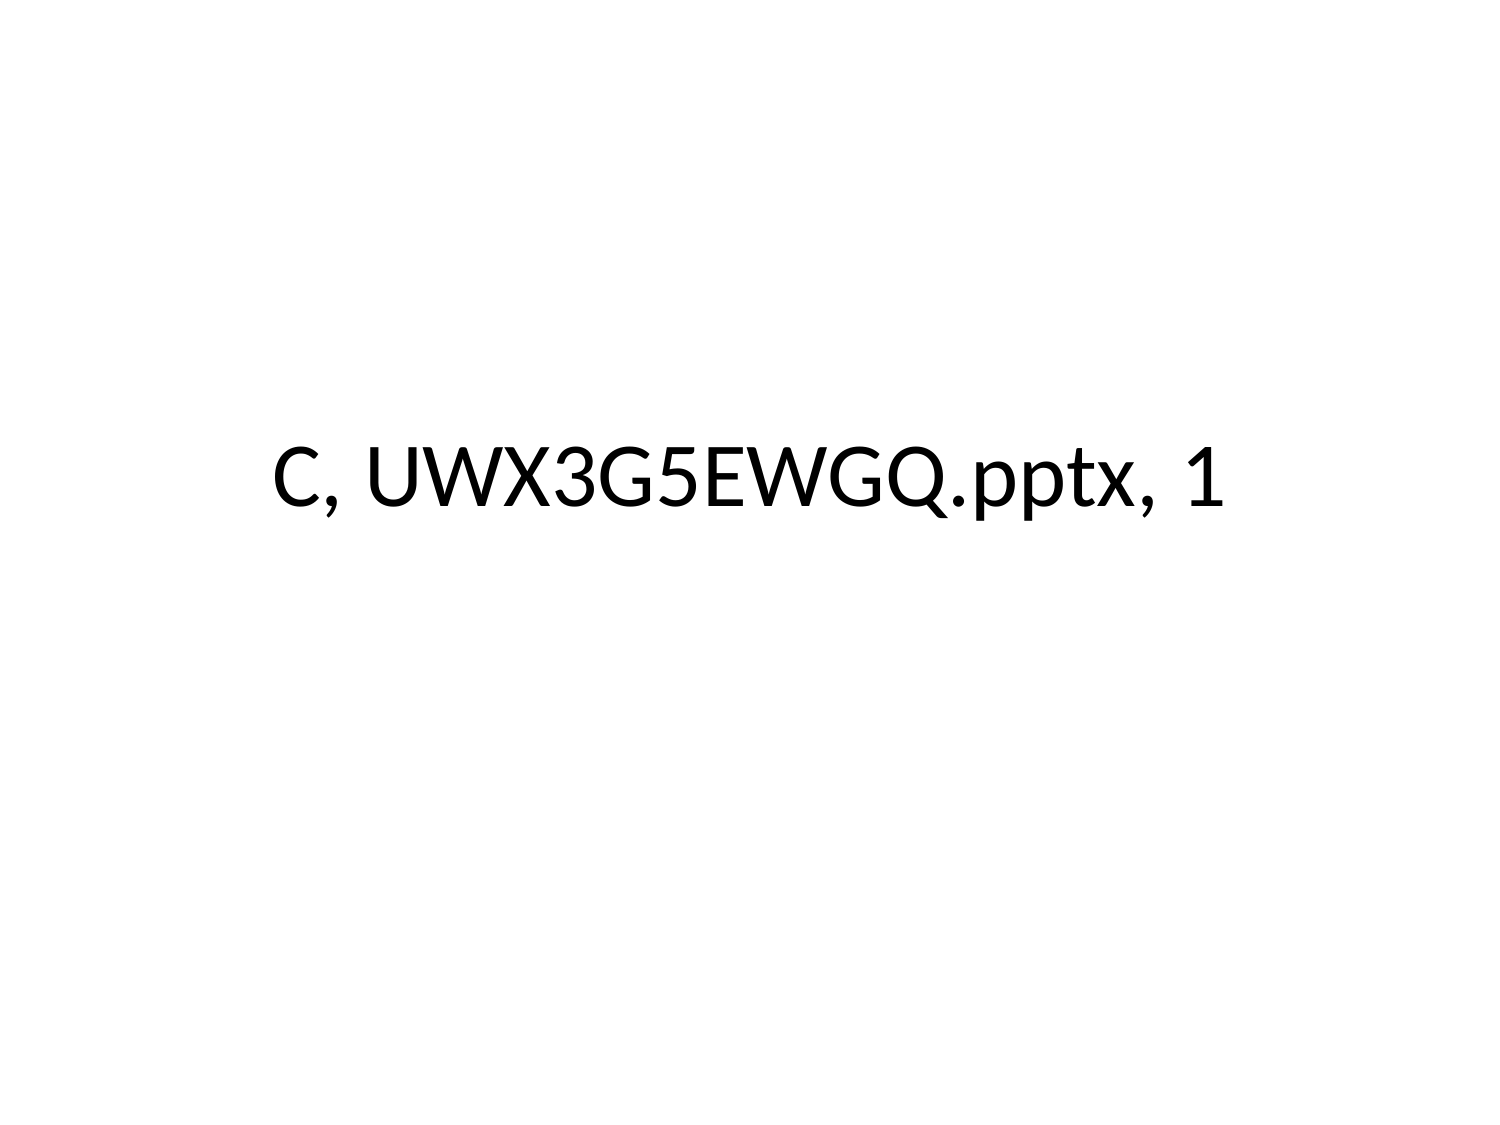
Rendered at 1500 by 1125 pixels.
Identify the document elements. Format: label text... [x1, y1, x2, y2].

title C, UWX3G5EWGQ.pptx, 1 [112, 349, 1388, 591]
